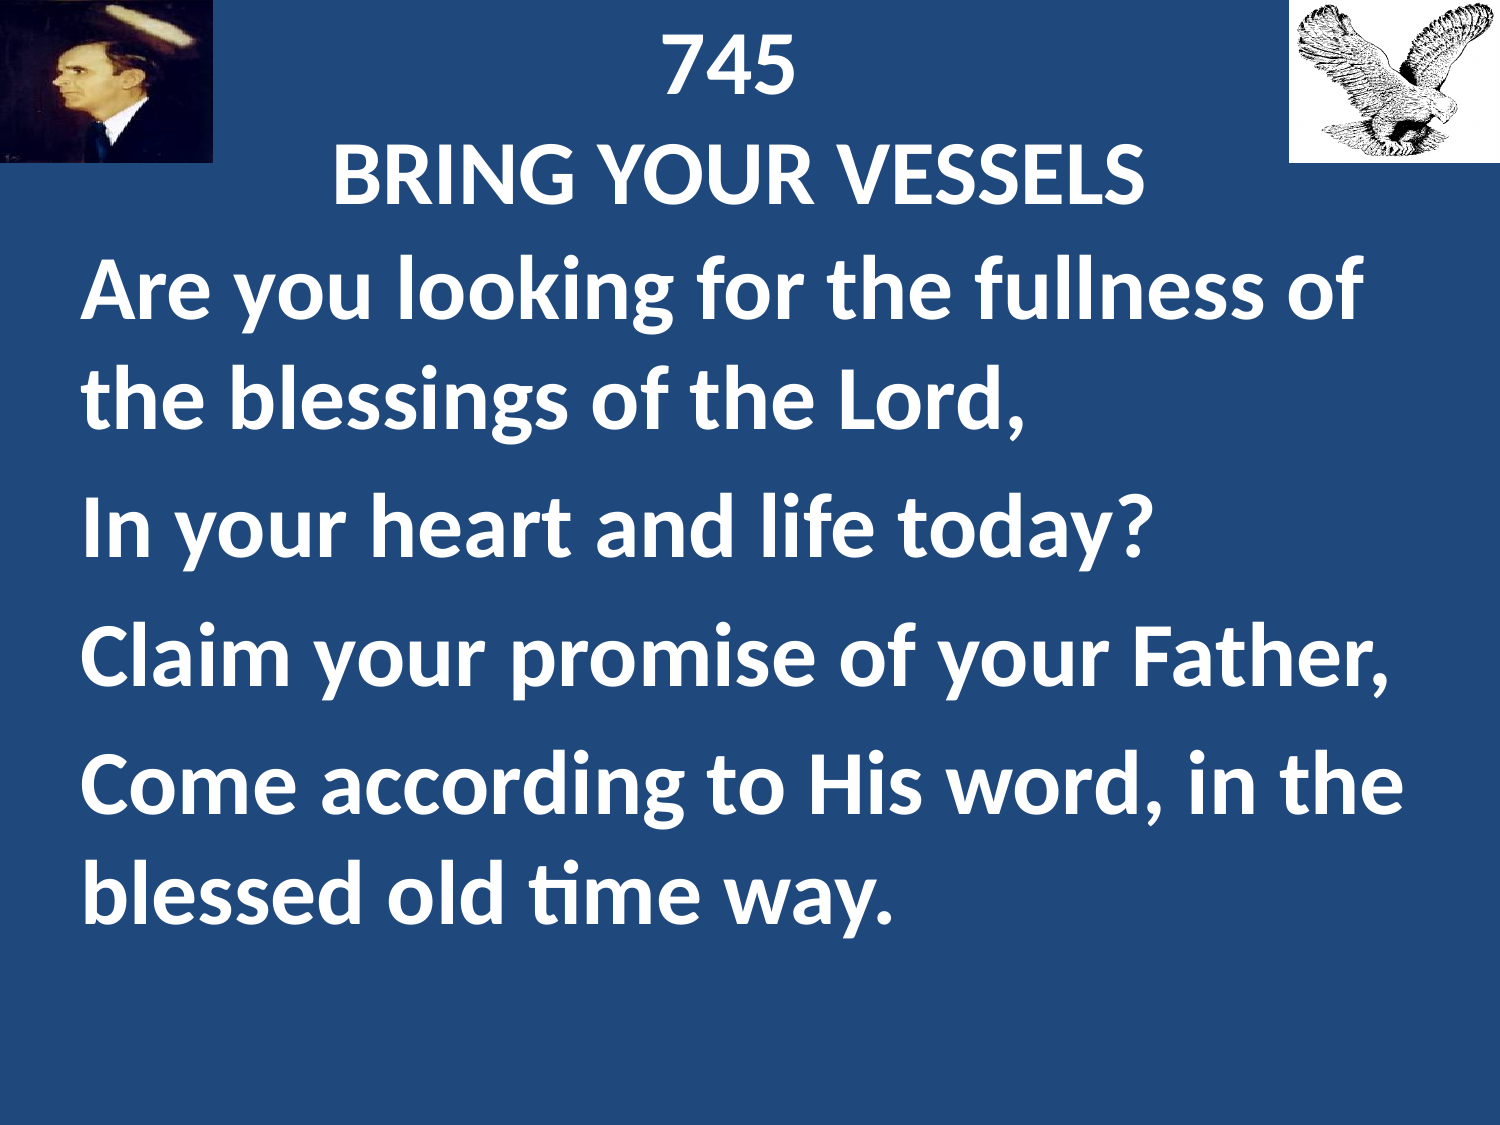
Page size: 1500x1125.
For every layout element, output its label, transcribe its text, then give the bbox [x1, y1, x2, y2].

list Are you looking for the fullness of the blessings of the Lord, In your heart and life today? Claim your promise of your Father, Come according to His word, in the blessed old time way. [64, 219, 1461, 1040]
picture [0, 0, 213, 163]
picture [1288, 0, 1500, 163]
title 745 BRING YOUR VESSELS [64, 19, 1415, 207]
